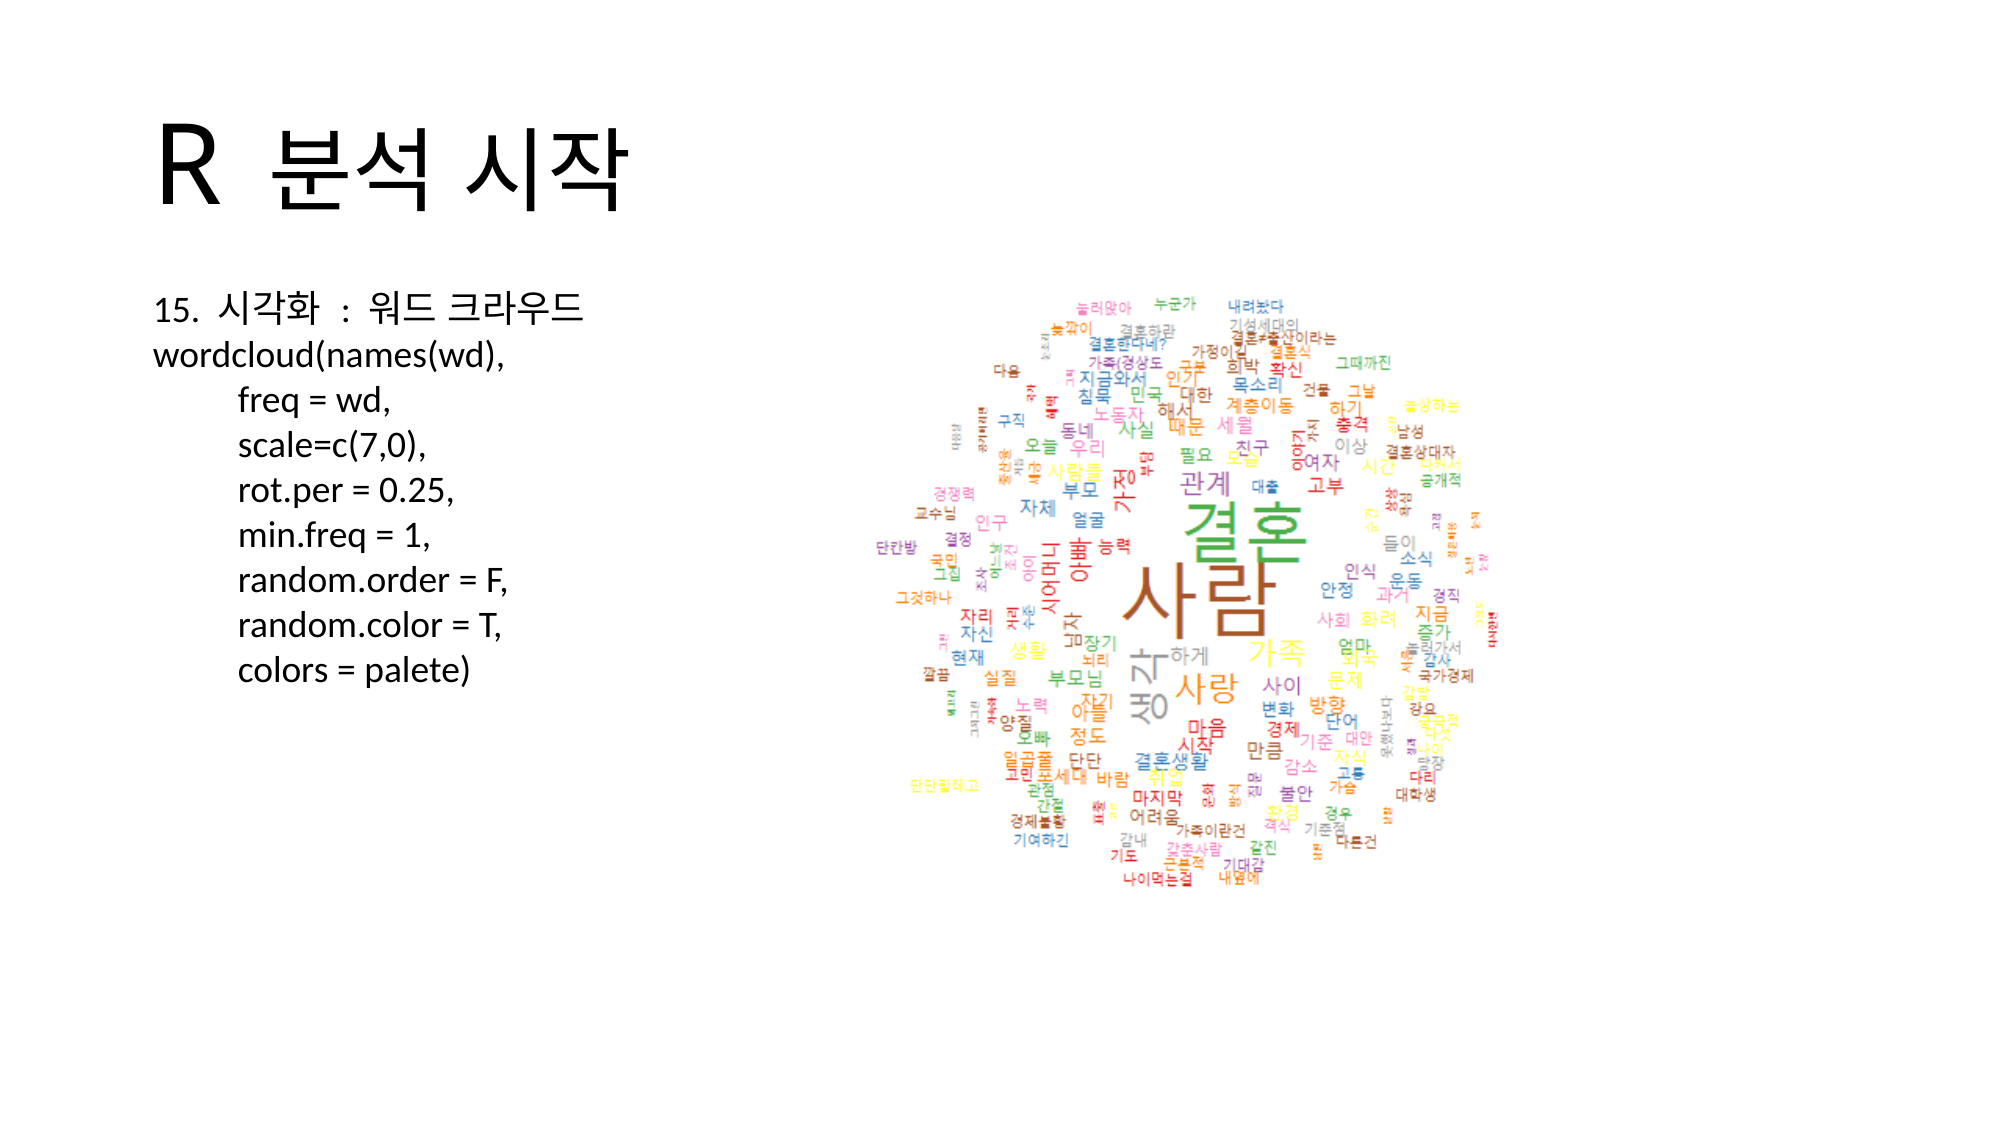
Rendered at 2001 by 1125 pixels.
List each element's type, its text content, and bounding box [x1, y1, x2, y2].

title R 분석 시작 [137, 59, 1863, 278]
text_box 15. 시각화 : 워드 크라우드 wordcloud(names(wd), freq = wd, scale=c(7,0), rot.per = 0.25, min.freq = 1, random.order = F, random.color = T, colors = palete) [138, 277, 601, 697]
picture [655, 123, 1747, 1065]
